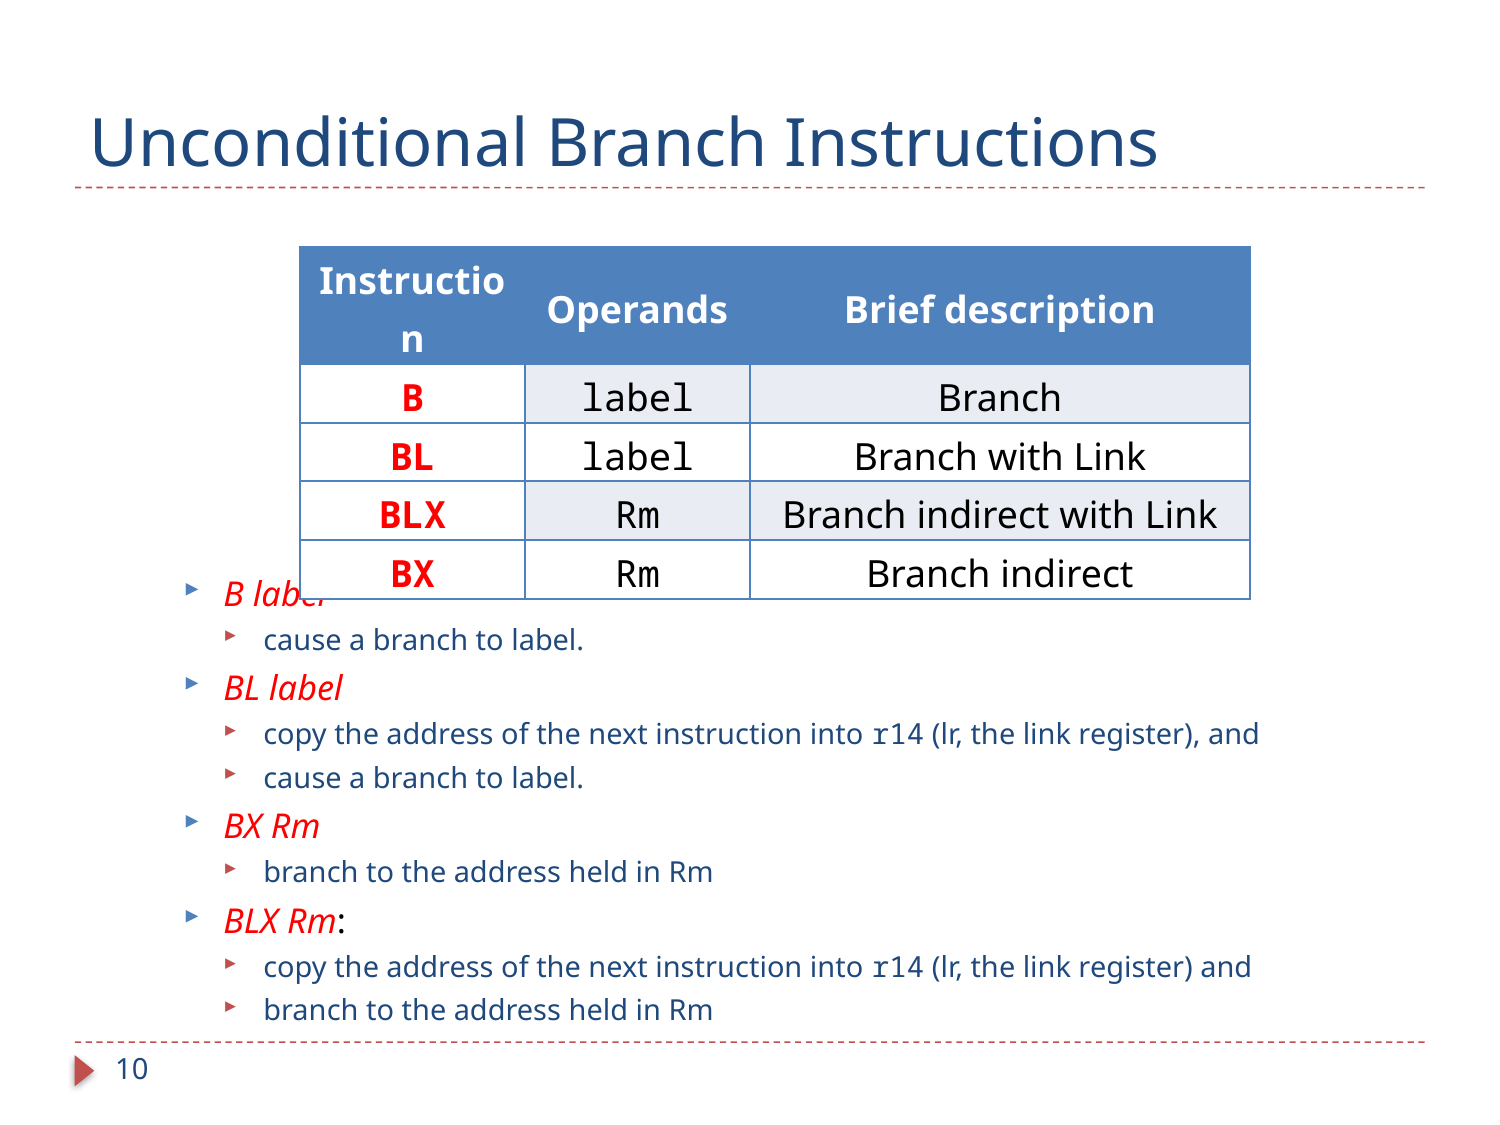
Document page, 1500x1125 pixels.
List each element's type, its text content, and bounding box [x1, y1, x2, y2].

table_cell Branch indirect with Link [751, 482, 1249, 539]
list B label cause a branch to label. BL label copy the address of the next instruction into r14 (lr, the link register), and cause a branch to label. BX Rm branch to the address held in Rm BLX Rm: copy the address of the next instruction into r14 (lr, the link register) and branch to the address held in Rm [168, 564, 1332, 1037]
slide_number 10 [100, 1042, 426, 1103]
table_cell BL [301, 424, 524, 480]
table_cell Rm [526, 482, 749, 539]
table_cell label [526, 424, 749, 480]
table_cell Branch with Link [751, 424, 1249, 480]
table_cell Branch indirect [751, 541, 1249, 598]
table_header Brief description [751, 248, 1249, 363]
table_cell B [301, 365, 524, 422]
table_cell BX [301, 541, 524, 598]
table_header Instruction [301, 248, 524, 363]
table_cell Rm [526, 541, 749, 598]
table_cell BLX [301, 482, 524, 539]
title Unconditional Branch Instructions [75, 24, 1425, 188]
table_header Operands [526, 248, 749, 363]
table_cell Branch [751, 365, 1249, 422]
table_cell label [526, 365, 749, 422]
